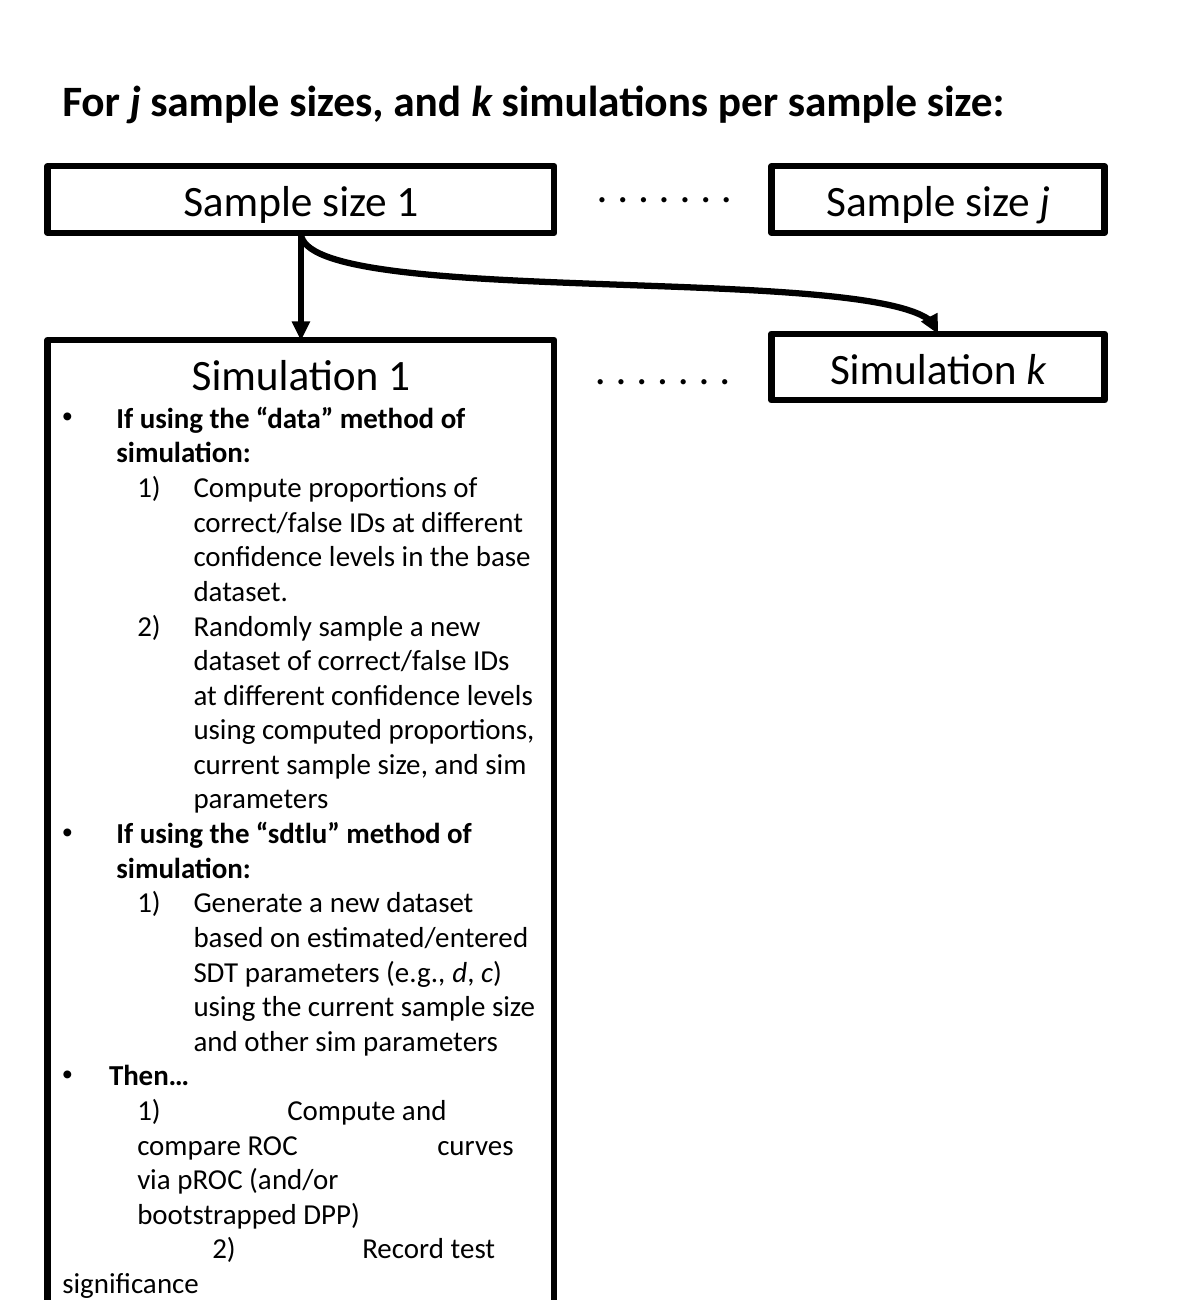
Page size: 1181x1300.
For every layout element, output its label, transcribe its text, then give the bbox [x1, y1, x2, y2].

text_box For j sample sizes, and k simulations per sample size: [47, 65, 569, 132]
text_box . . . . . . . [670, 333, 1181, 401]
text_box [569, 0, 670, 603]
text_box Sample size 1 [47, 166, 555, 233]
text_box For j sample sizes, and k simulations per sample size: [670, 65, 1181, 132]
text_box Sample size j [771, 219, 1105, 233]
text_box . . . . . . . [670, 152, 1181, 219]
text_box Simulation 1 If using the “data” method of simulation: Compute proportions of correct/false IDs at different confidence levels in the base dataset. Randomly sample a new dataset of correct/false IDs at different confidence levels using computed proportions, current sample size, and sim parameters If using the “sdtlu” method of simulation: Generate a new dataset based on estimated/entered SDT parameters (e.g., d, c) using the current sample size and other sim parameters Then… 1) Compute and compare ROC curves via pROC (and/or bootstrapped DPP) 2) Record test significance [47, 340, 555, 1300]
